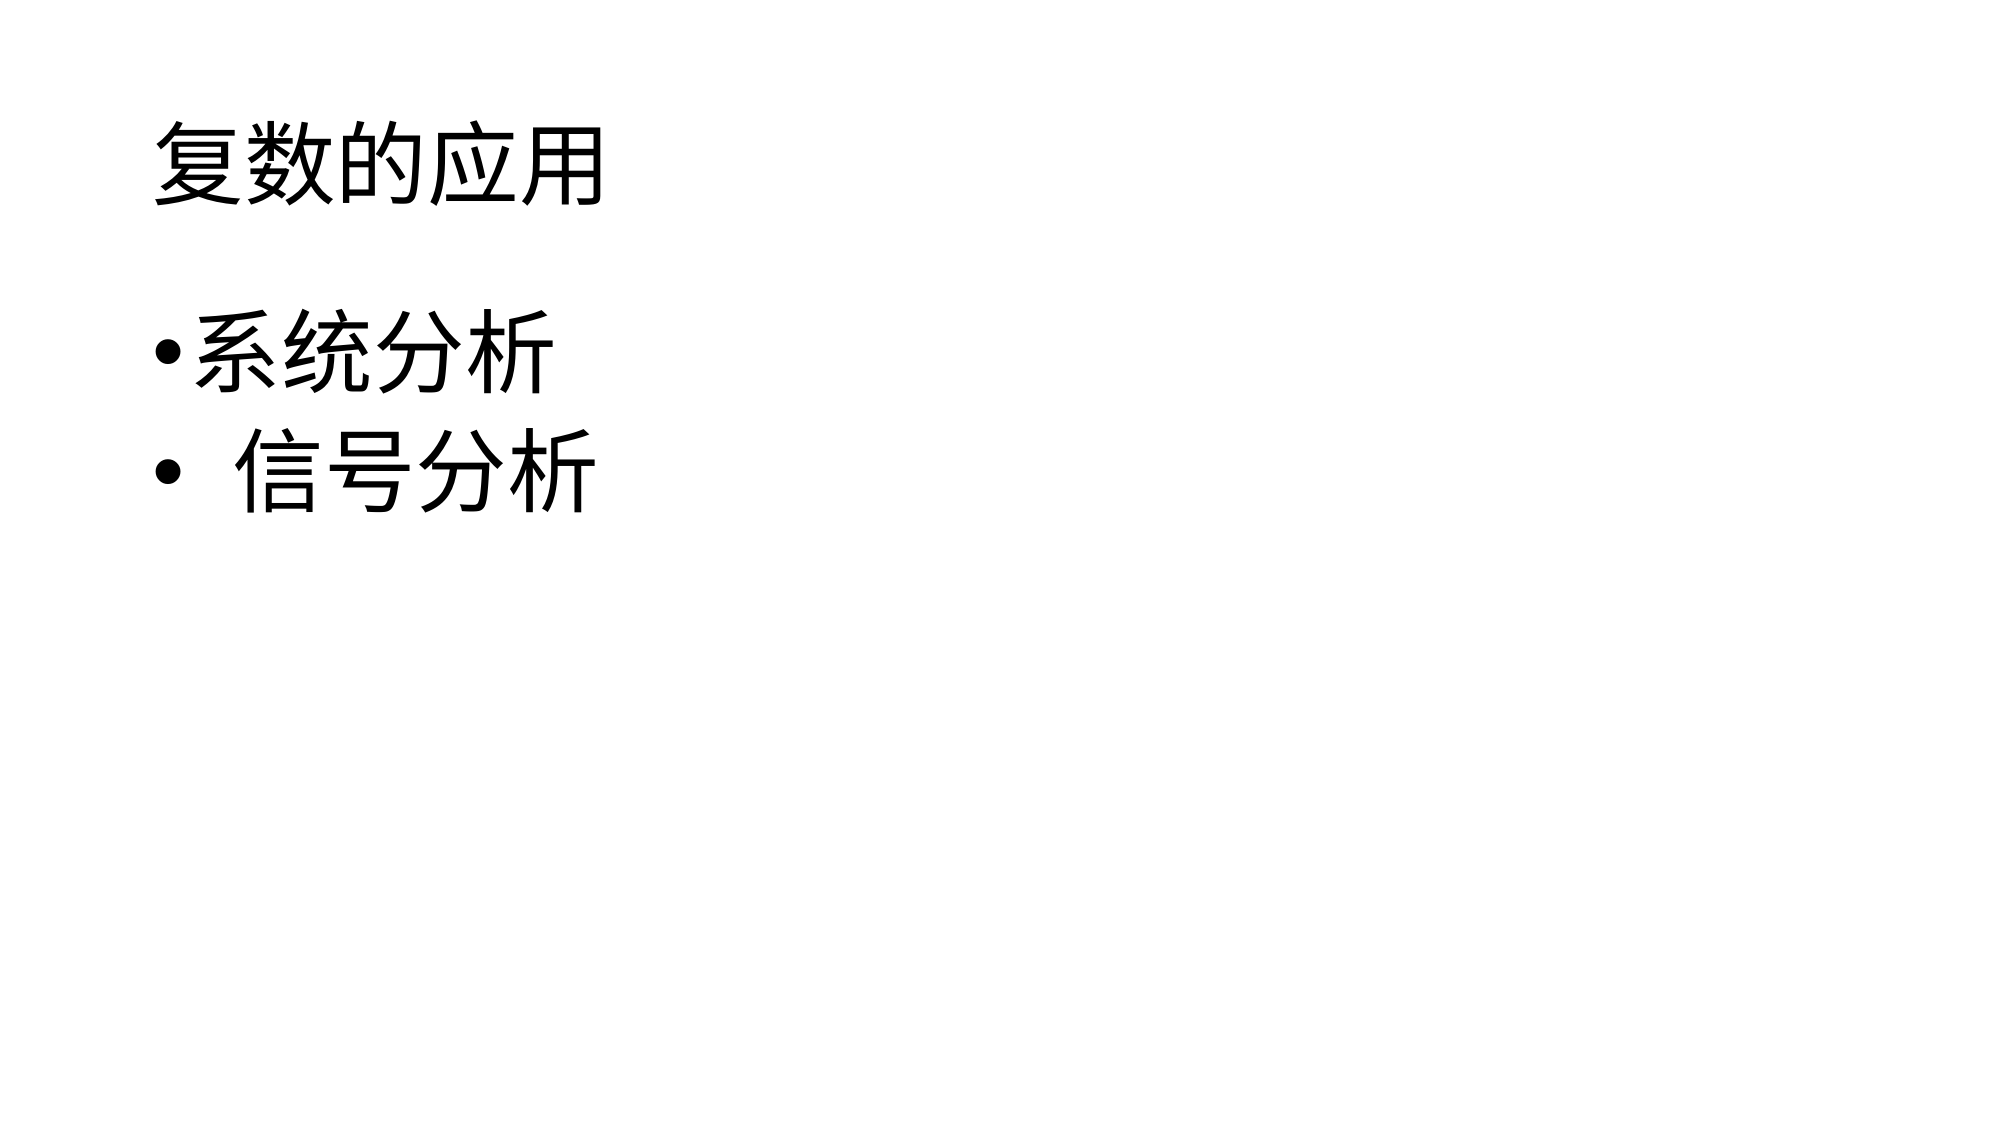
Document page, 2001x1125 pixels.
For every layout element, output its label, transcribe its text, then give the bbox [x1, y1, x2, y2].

list 系统分析 信号分析 [137, 299, 1863, 1014]
title 复数的应用 [137, 59, 1863, 278]
